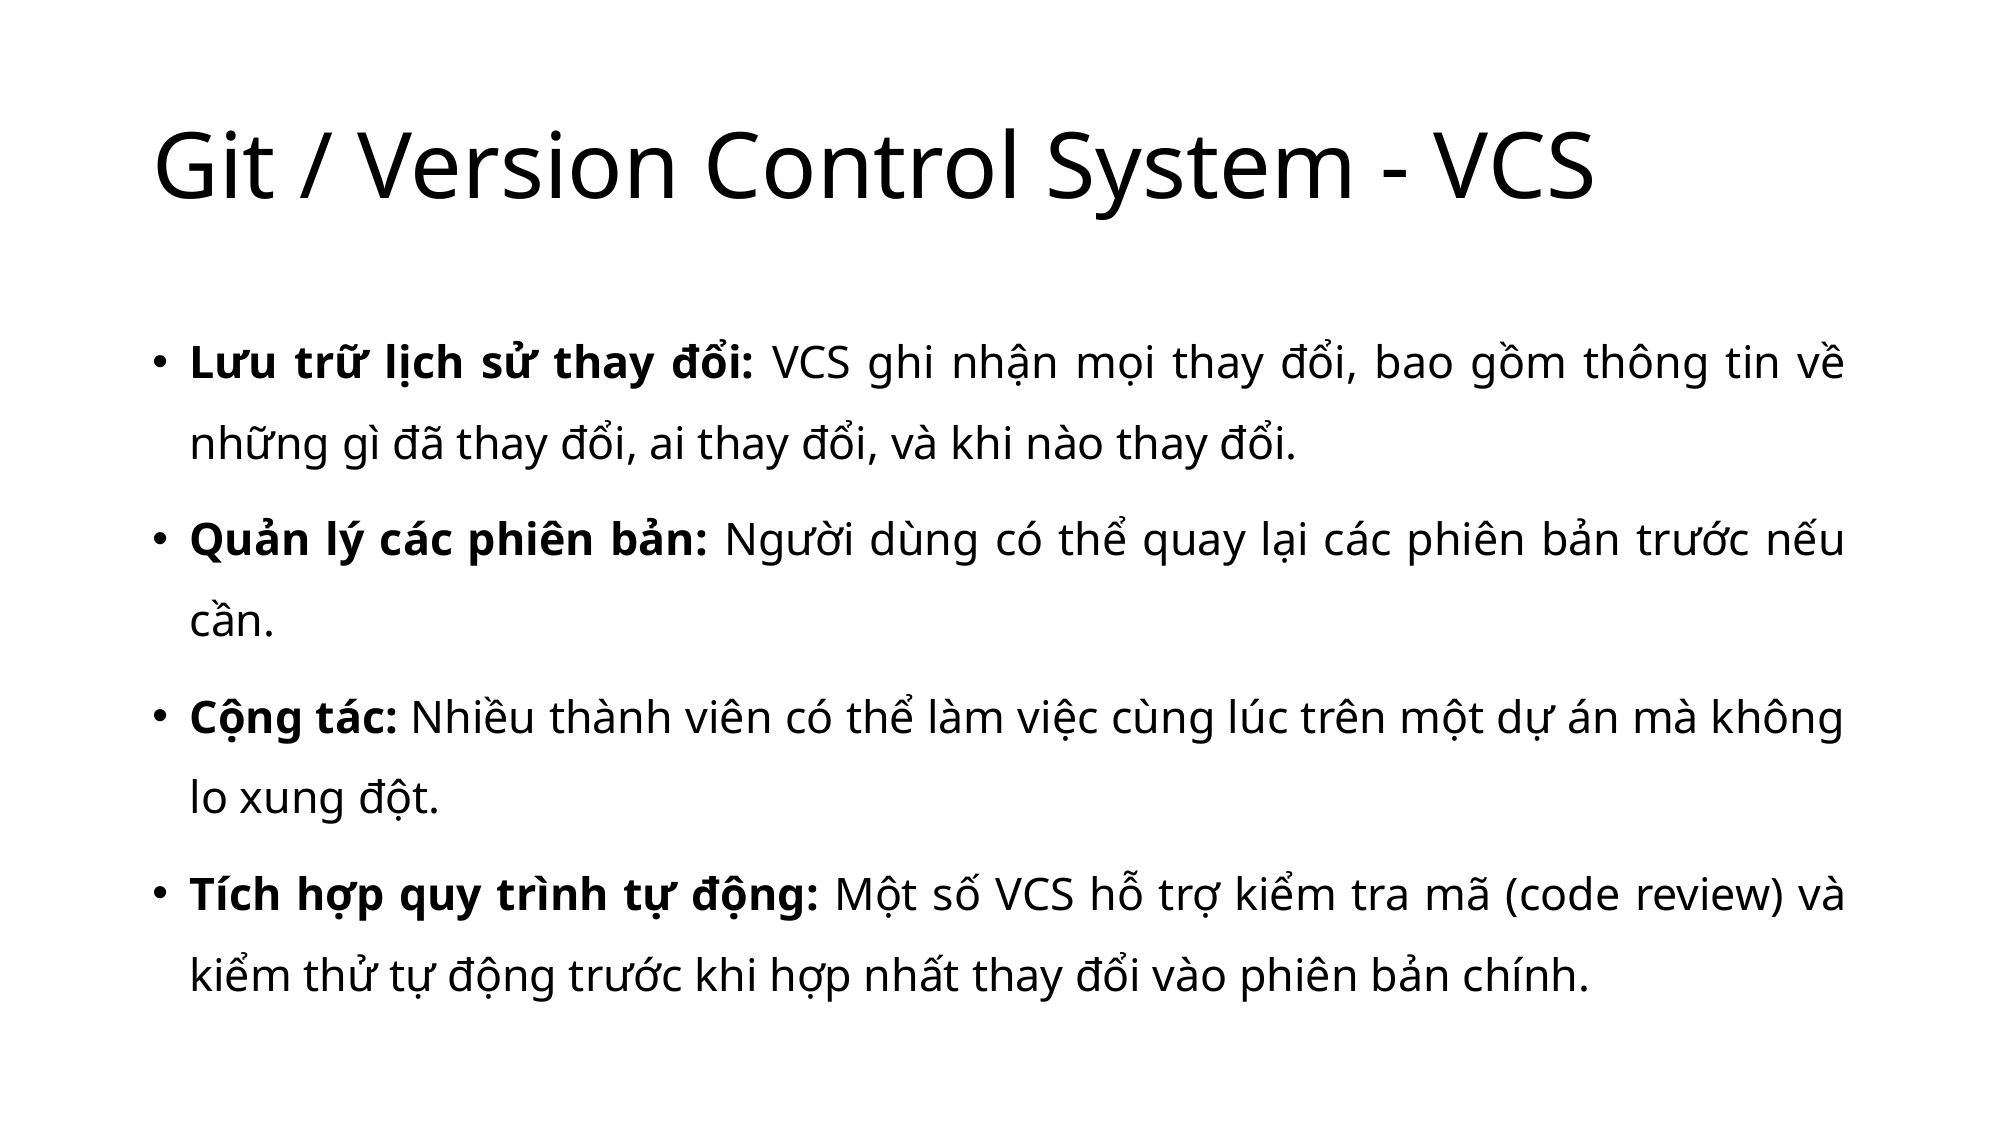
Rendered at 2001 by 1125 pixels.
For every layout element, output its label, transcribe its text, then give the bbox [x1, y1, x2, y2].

list Lưu trữ lịch sử thay đổi: VCS ghi nhận mọi thay đổi, bao gồm thông tin về những gì đã thay đổi, ai thay đổi, và khi nào thay đổi. Quản lý các phiên bản: Người dùng có thể quay lại các phiên bản trước nếu cần. Cộng tác: Nhiều thành viên có thể làm việc cùng lúc trên một dự án mà không lo xung đột. Tích hợp quy trình tự động: Một số VCS hỗ trợ kiểm tra mã (code review) và kiểm thử tự động trước khi hợp nhất thay đổi vào phiên bản chính. [137, 299, 1863, 1014]
title Git / Version Control System - VCS [137, 59, 1863, 278]
